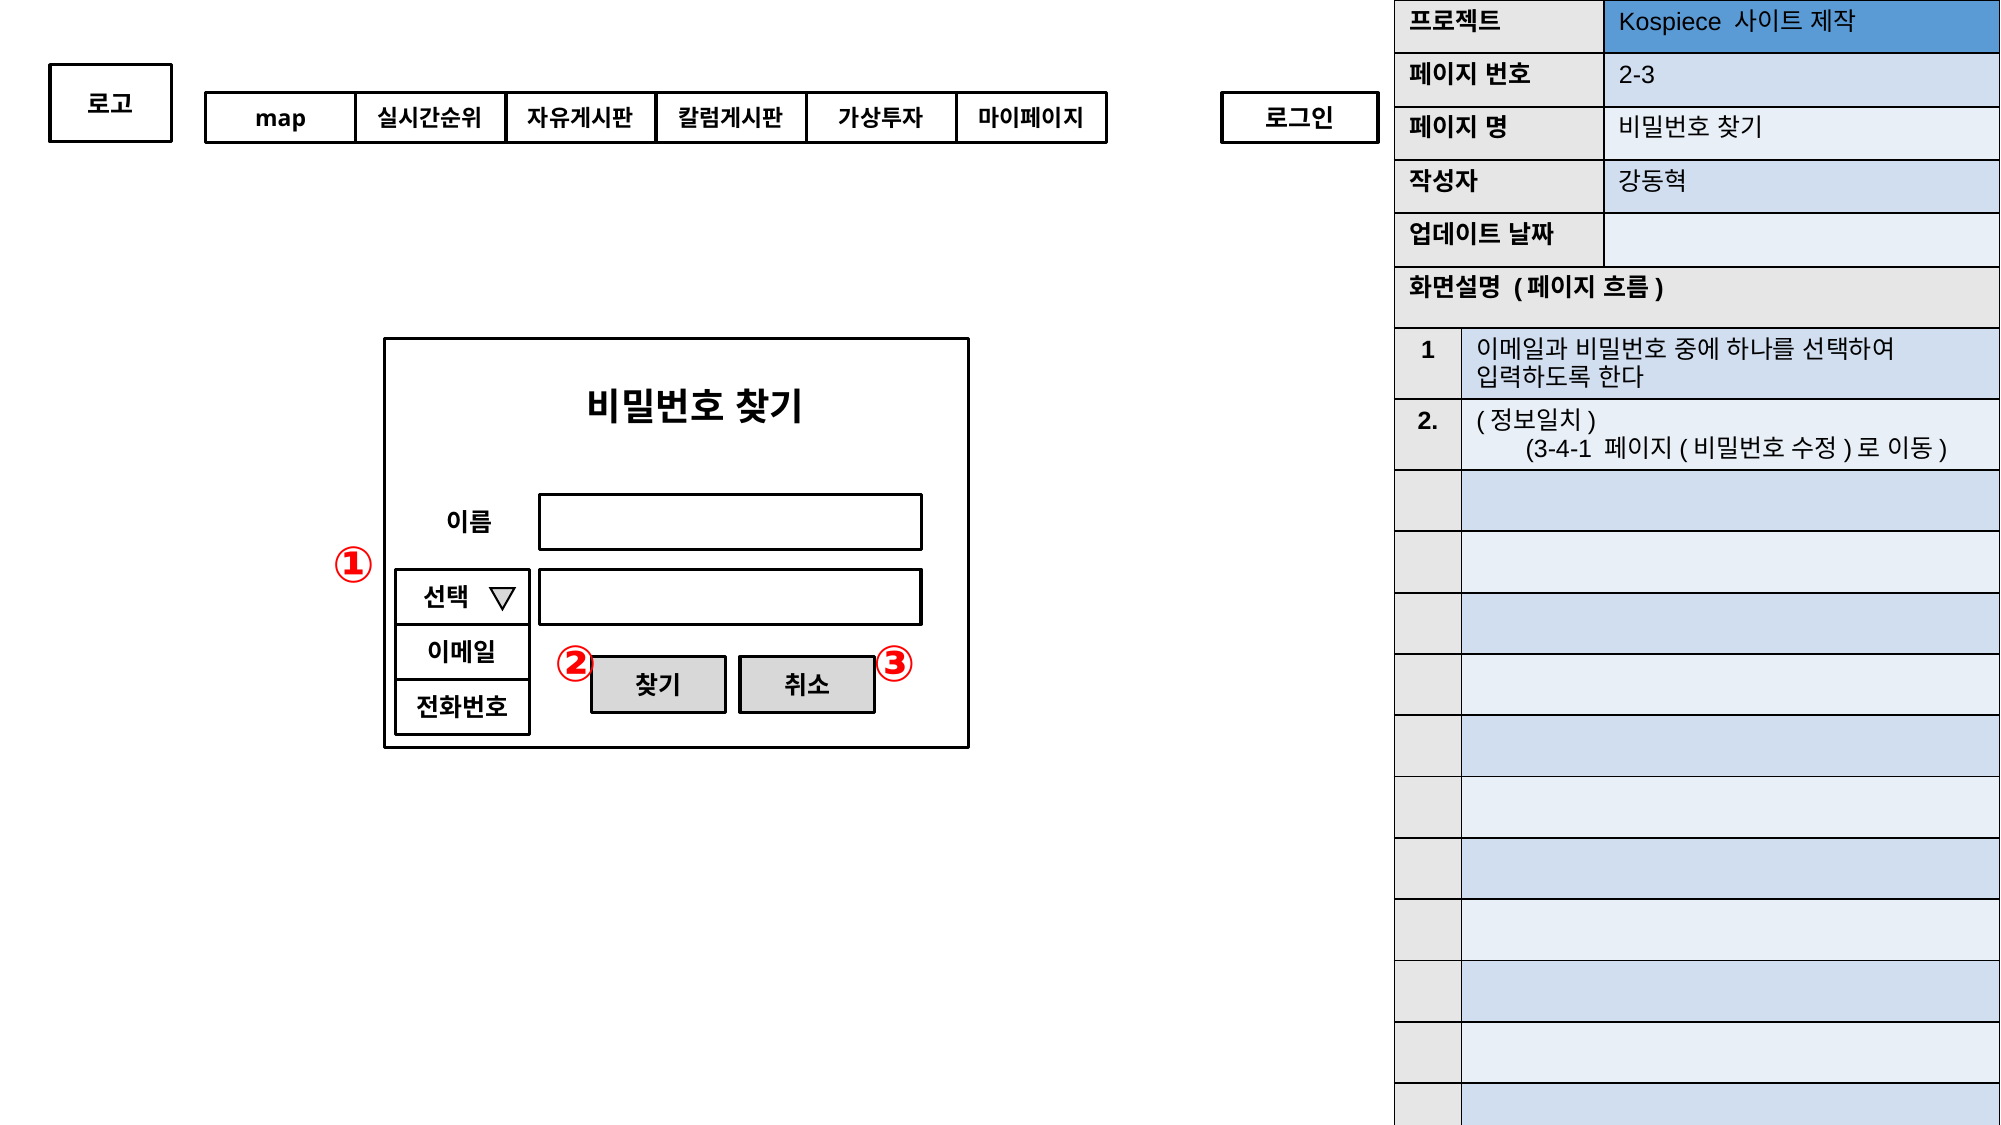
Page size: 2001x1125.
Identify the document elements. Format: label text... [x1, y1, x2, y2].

table_cell 업데이트 날짜 [1395, 214, 1603, 266]
text_box 전화번호 [395, 679, 530, 735]
text_box [490, 588, 515, 610]
table_cell [1395, 777, 1461, 837]
table_cell 페이지 번호 [1395, 54, 1603, 106]
text_box 칼럼게시판 [656, 92, 807, 143]
text_box ③ [858, 624, 949, 701]
text_box ② [539, 624, 630, 701]
table_cell [1462, 1084, 1999, 1125]
text_box map [205, 92, 355, 143]
table_cell [1462, 961, 1999, 1021]
text_box 실시간순위 [355, 92, 505, 143]
table_cell [1395, 655, 1461, 714]
table_cell [1395, 900, 1461, 960]
text_box ① [317, 524, 408, 601]
text_box 취소 [739, 656, 875, 713]
table_cell 비밀번호 찾기 [1605, 108, 1999, 159]
table_header 프로젝트 [1395, 1, 1603, 52]
text_box 찾기 [591, 656, 726, 713]
table_cell 2-3 [1605, 54, 1999, 106]
text_box 가상투자 [807, 92, 956, 143]
table_header 화면설명 (페이지 흐름) [1395, 268, 1999, 327]
table_cell [1395, 594, 1461, 653]
table_cell [1462, 716, 1999, 776]
text_box [539, 569, 922, 625]
table_cell (정보일치) (3-4-1 페이지(비밀번호 수정)로 이동) [1462, 400, 1999, 469]
table_cell [1462, 471, 1999, 530]
table_cell 강동혁 [1605, 161, 1999, 212]
text_box 로고 [49, 64, 172, 142]
table_cell 1 [1395, 329, 1461, 398]
table_cell [1395, 1084, 1461, 1125]
text_box 선택 [395, 569, 530, 625]
table_cell [1462, 839, 1999, 898]
table_cell [1462, 532, 1999, 592]
text_box 이메일 [395, 625, 530, 679]
text_box [384, 338, 969, 748]
text_box 자유게시판 [505, 92, 656, 143]
table_cell [1462, 1023, 1999, 1082]
text_box 마이페이지 [956, 92, 1107, 143]
table_cell [1395, 839, 1461, 898]
table_cell [1605, 214, 1999, 266]
table_cell 페이지 명 [1395, 108, 1603, 159]
text_box 비밀번호 찾기 [559, 378, 832, 434]
table_cell [1395, 1023, 1461, 1082]
table_cell 이메일과 비밀번호 중에 하나를 선택하여 입력하도록 한다 [1462, 329, 1999, 398]
text_box 로그인 [1222, 92, 1379, 143]
table_cell [1395, 716, 1461, 776]
table_cell [1462, 594, 1999, 653]
table_header Kospiece 사이트 제작 [1605, 1, 1999, 52]
table_cell [1462, 777, 1999, 837]
table_cell 2. [1395, 400, 1461, 469]
text_box [539, 494, 922, 550]
table_cell [1395, 471, 1461, 530]
text_box 이름 [407, 494, 533, 550]
table_cell [1395, 961, 1461, 1021]
table_cell [1462, 900, 1999, 960]
table_cell 작성자 [1395, 161, 1603, 212]
table_cell [1462, 655, 1999, 714]
table_cell [1395, 532, 1461, 592]
